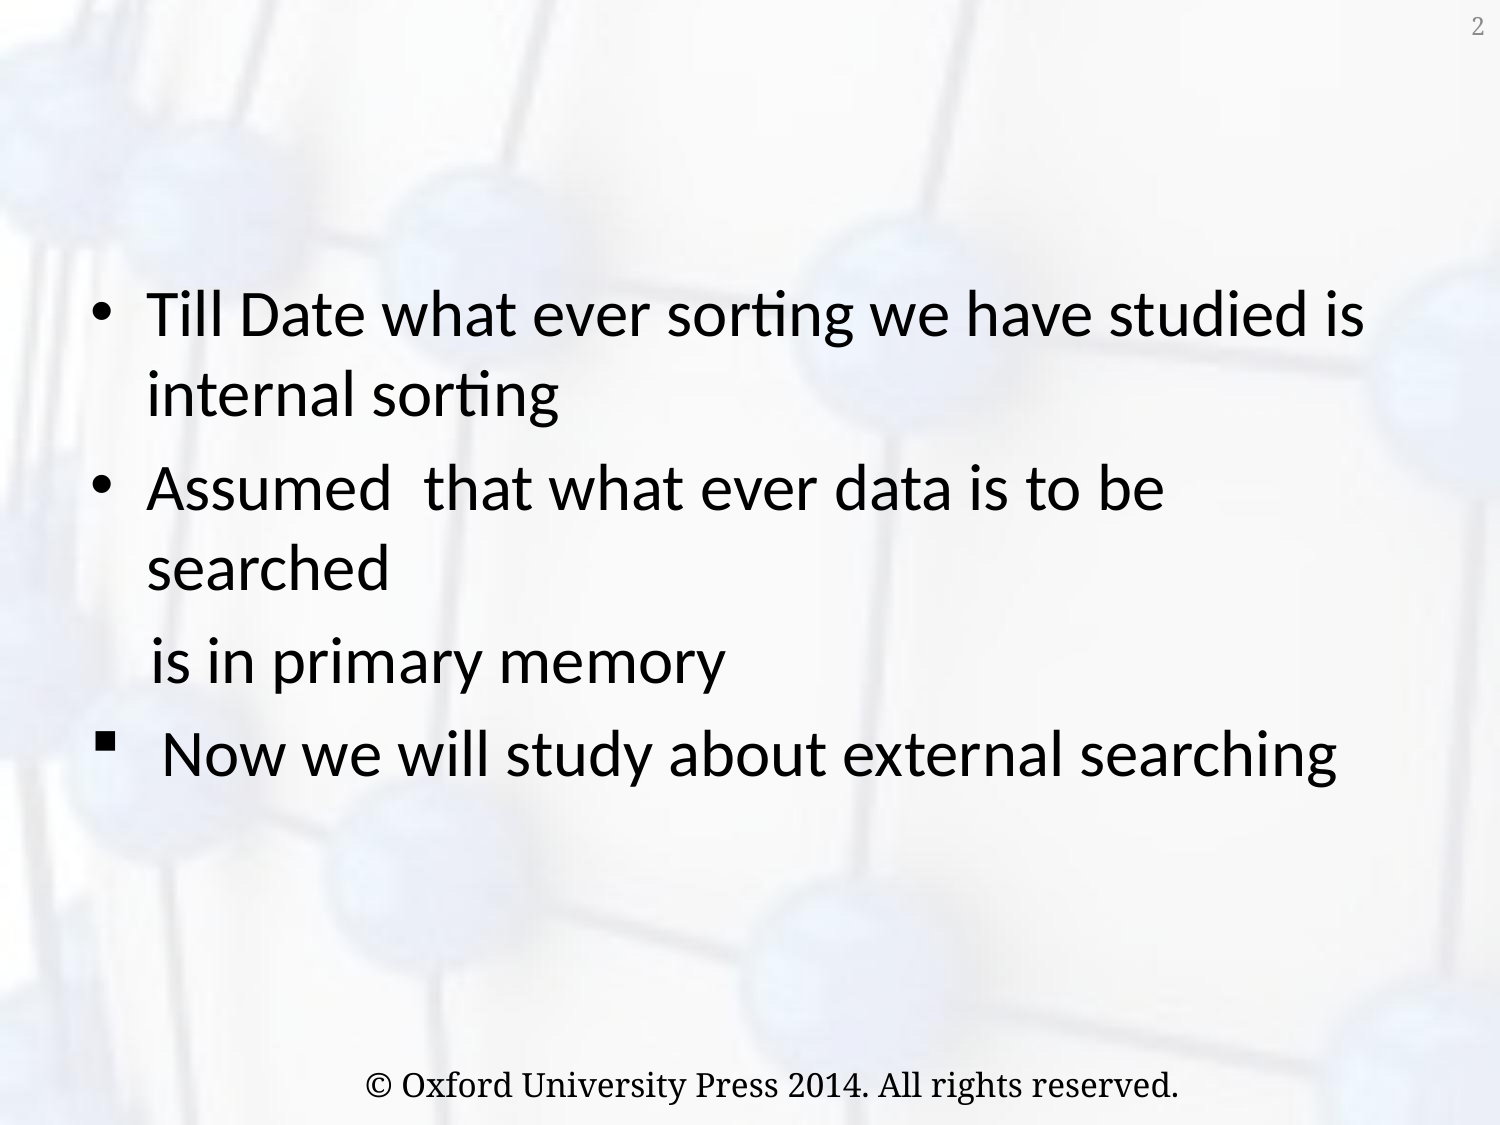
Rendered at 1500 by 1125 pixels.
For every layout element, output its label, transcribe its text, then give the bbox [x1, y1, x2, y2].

list Till Date what ever sorting we have studied is internal sorting Assumed that what ever data is to be searched is in primary memory Now we will study about external searching [74, 262, 1426, 1006]
picture [0, 0, 1500, 1125]
slide_number 2 [1376, 0, 1500, 56]
